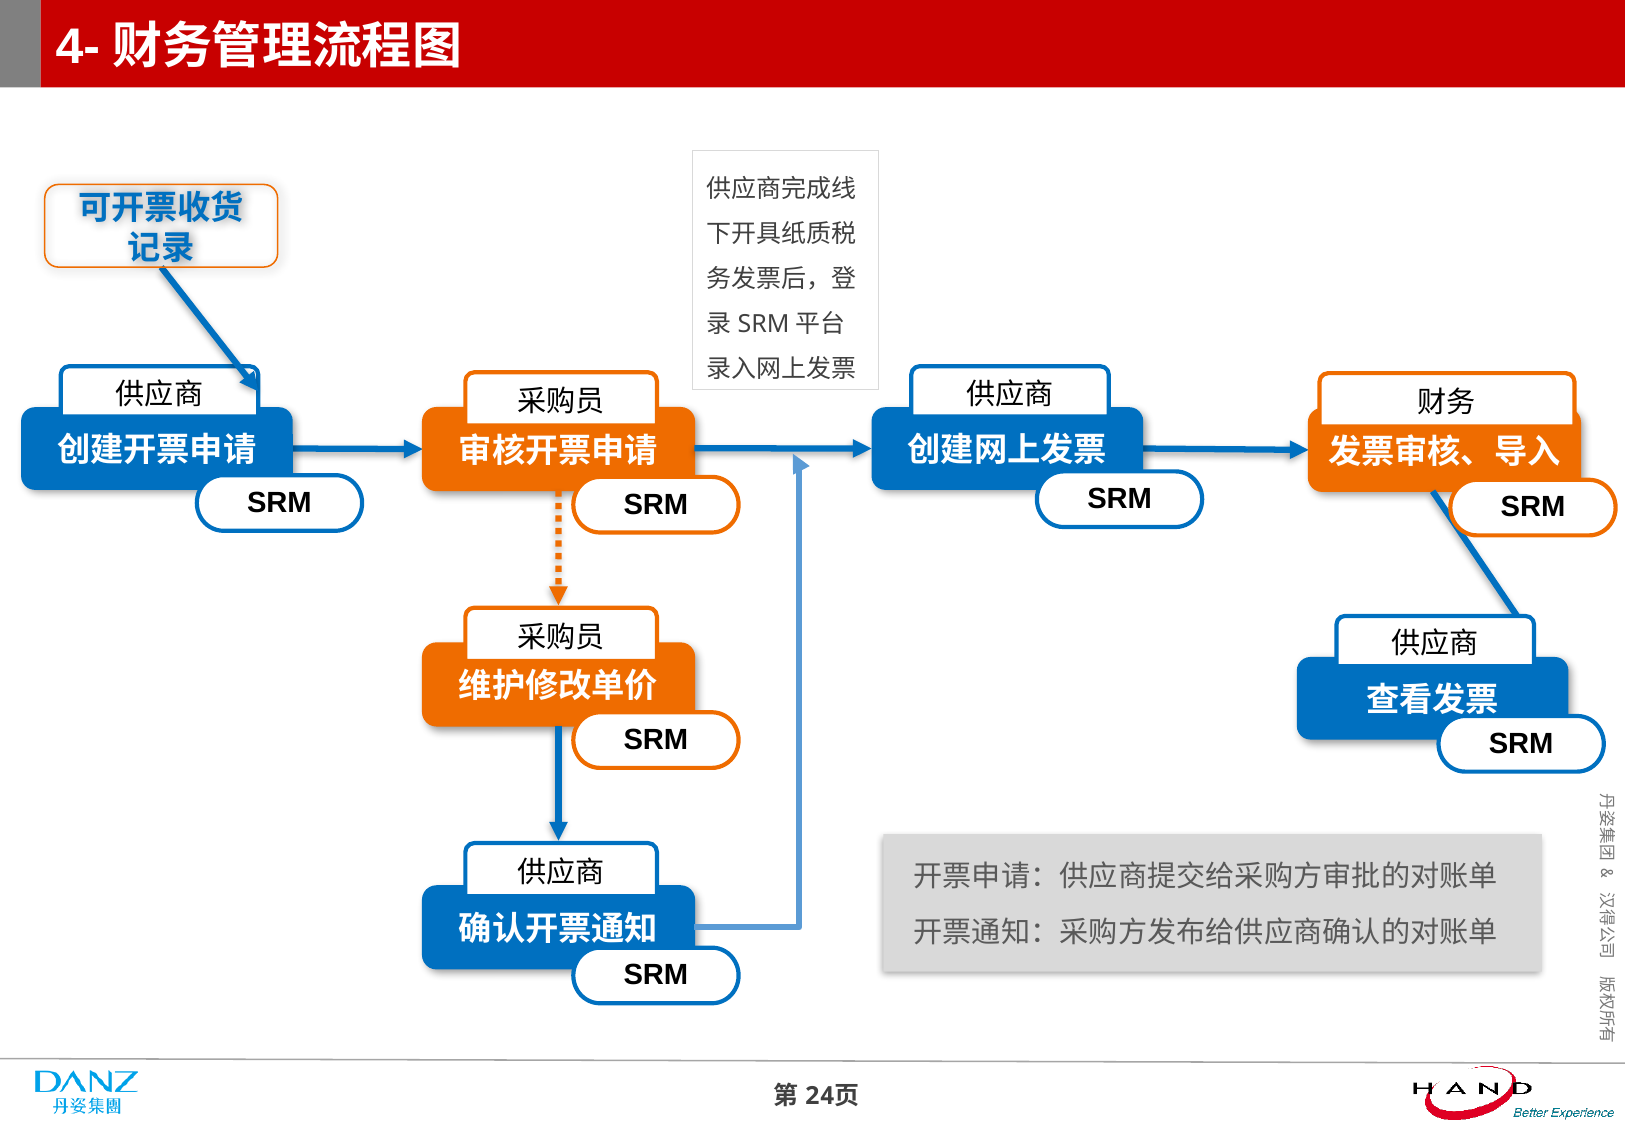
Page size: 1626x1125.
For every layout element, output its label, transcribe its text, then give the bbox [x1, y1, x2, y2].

text_box 确认开票通知 [422, 886, 695, 969]
text_box 采购员 [463, 370, 660, 428]
text_box 创建开票申请 [21, 407, 293, 490]
text_box 财务 [1317, 371, 1577, 429]
text_box SRM [571, 945, 741, 1006]
title 4-财务管理流程图 [40, 0, 1625, 88]
text_box 供应商完成线下开具纸质税务发票后，登录SRM平台录入网上发票 [692, 150, 879, 390]
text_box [1432, 491, 1436, 617]
text_box 审核开票申请 [422, 407, 695, 491]
text_box 维护修改单价 [422, 643, 689, 726]
text_box SRM [571, 710, 689, 770]
text_box SRM [1034, 469, 1205, 530]
text_box 供应商 [463, 840, 660, 899]
text_box 查看发票 [1296, 656, 1569, 740]
picture [1405, 1066, 1616, 1122]
text_box 发票审核、导入 [1308, 409, 1581, 492]
text_box 采购员 [463, 605, 660, 664]
text_box 供应商 [1334, 613, 1537, 669]
text_box SRM [194, 473, 365, 533]
picture [9, 1066, 163, 1118]
text_box 可开票收货记录 [44, 184, 278, 268]
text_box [694, 453, 794, 928]
text_box SRM [571, 474, 689, 535]
text_box 创建网上发票 [871, 407, 1144, 490]
text_box 供应商 [909, 364, 1111, 419]
text_box 供应商 [58, 364, 261, 419]
text_box SRM [1448, 477, 1618, 538]
text_box 开票申请：供应商提交给采购方审批的对账单 开票通知：采购方发布给供应商确认的对账单 [883, 833, 1543, 972]
text_box SRM [1436, 713, 1606, 774]
